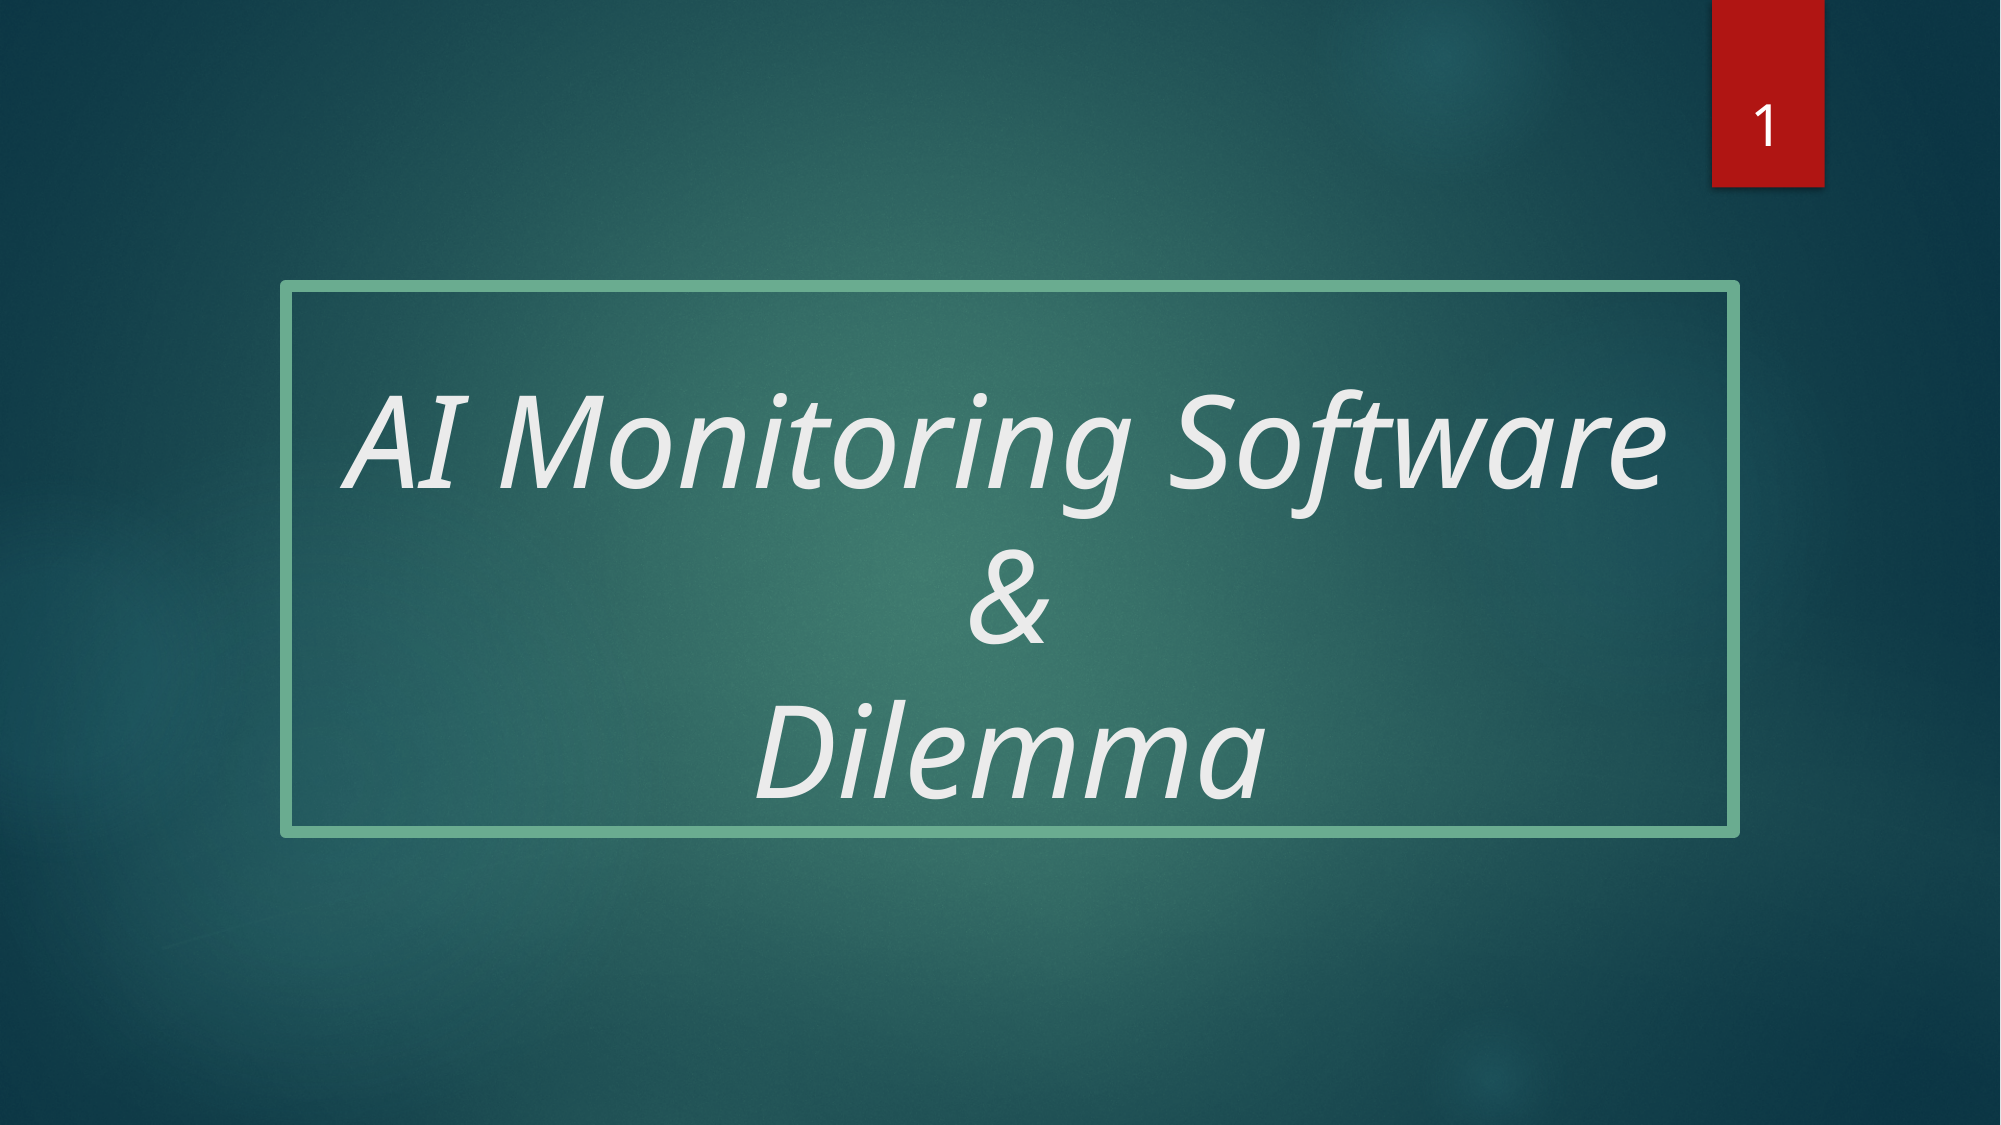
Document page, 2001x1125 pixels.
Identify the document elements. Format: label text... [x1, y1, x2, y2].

title AI Monitoring Software & Dilemma [285, 285, 1734, 833]
slide_number ‹#› [1698, 48, 1836, 175]
picture [0, 0, 2001, 1125]
